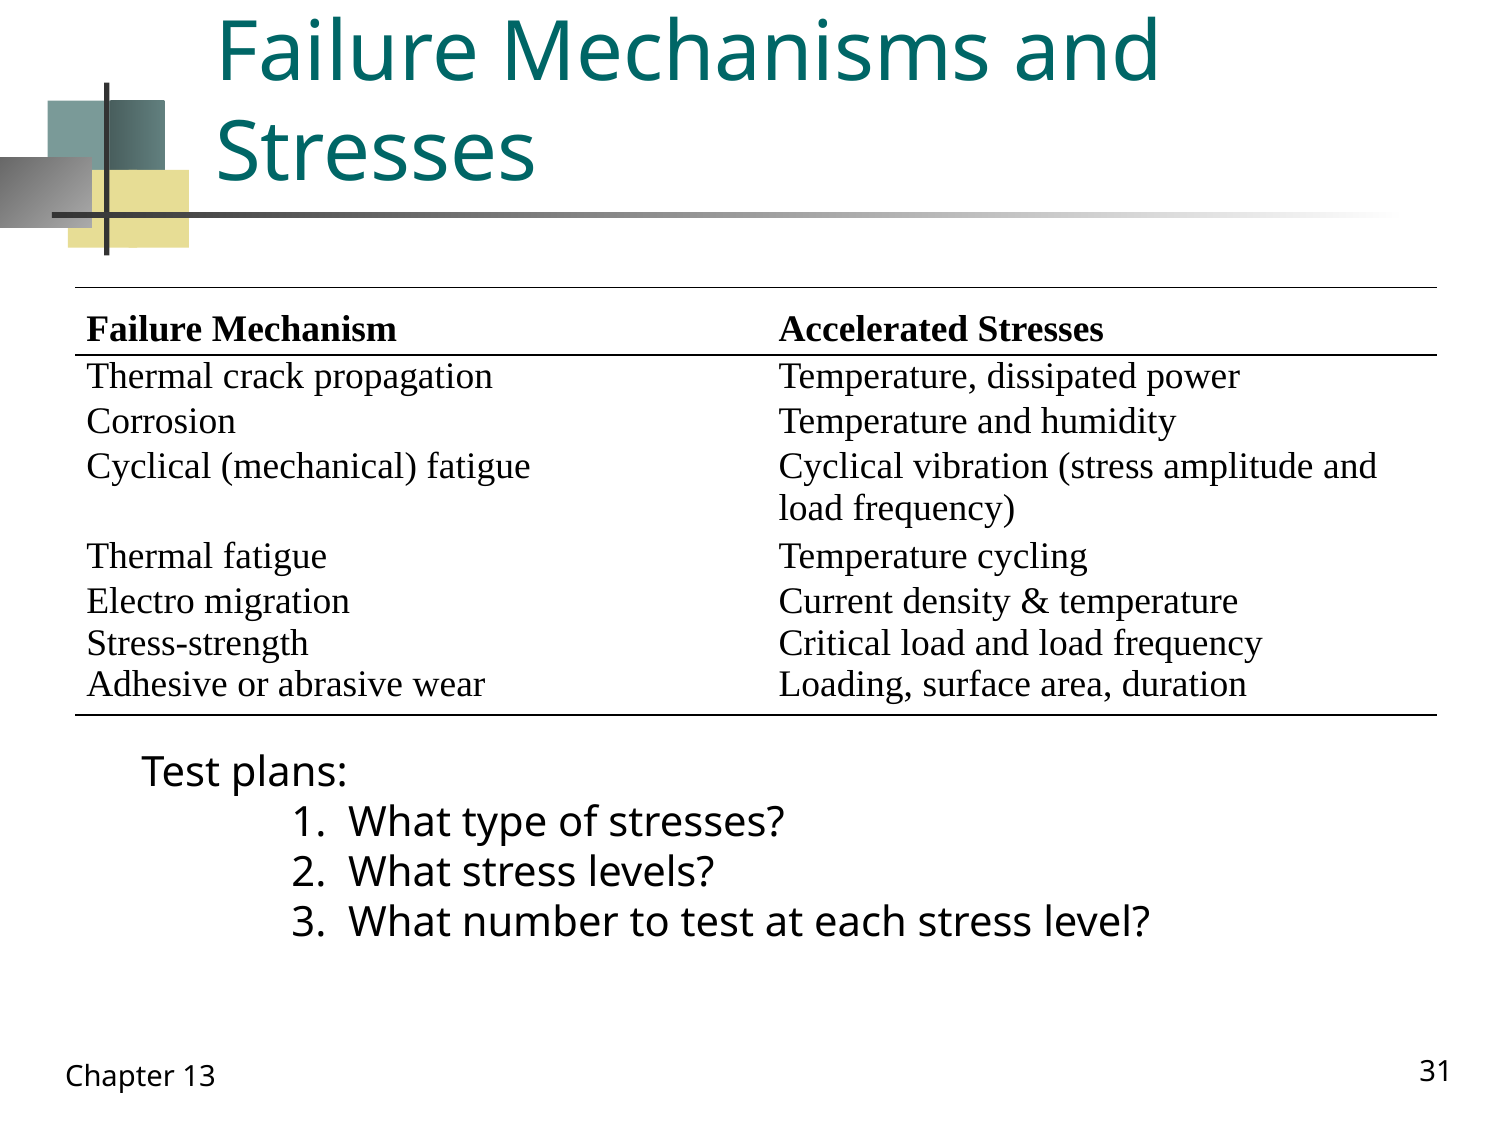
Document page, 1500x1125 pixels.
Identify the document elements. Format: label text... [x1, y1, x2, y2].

table_cell Electro migration Stress-strength Adhesive or abrasive wear [75, 580, 767, 714]
table_cell Thermal crack propagation [75, 356, 767, 400]
table_cell Thermal fatigue [75, 535, 767, 580]
table_cell Current density & temperature Critical load and load frequency Loading, surface area, duration [767, 580, 1437, 714]
table_cell Temperature, dissipated power [767, 356, 1437, 400]
table_cell Temperature and humidity [767, 400, 1437, 445]
table_cell Temperature cycling [767, 535, 1437, 580]
table_header Accelerated Stresses [767, 288, 1437, 354]
table_cell Corrosion [75, 400, 767, 445]
table_cell Cyclical vibration (stress amplitude and load frequency) [767, 445, 1437, 535]
table_cell Cyclical (mechanical) fatigue [75, 445, 767, 535]
title Failure Mechanisms and Stresses [200, 75, 1463, 205]
slide_number Chapter 13 [49, 1024, 363, 1101]
slide_number 31 [1154, 1023, 1468, 1100]
table_header Failure Mechanism [75, 288, 767, 354]
text_box Test plans: 1. What type of stresses? 2. What stress levels? 3. What number to test at each stress level? [126, 737, 1166, 953]
